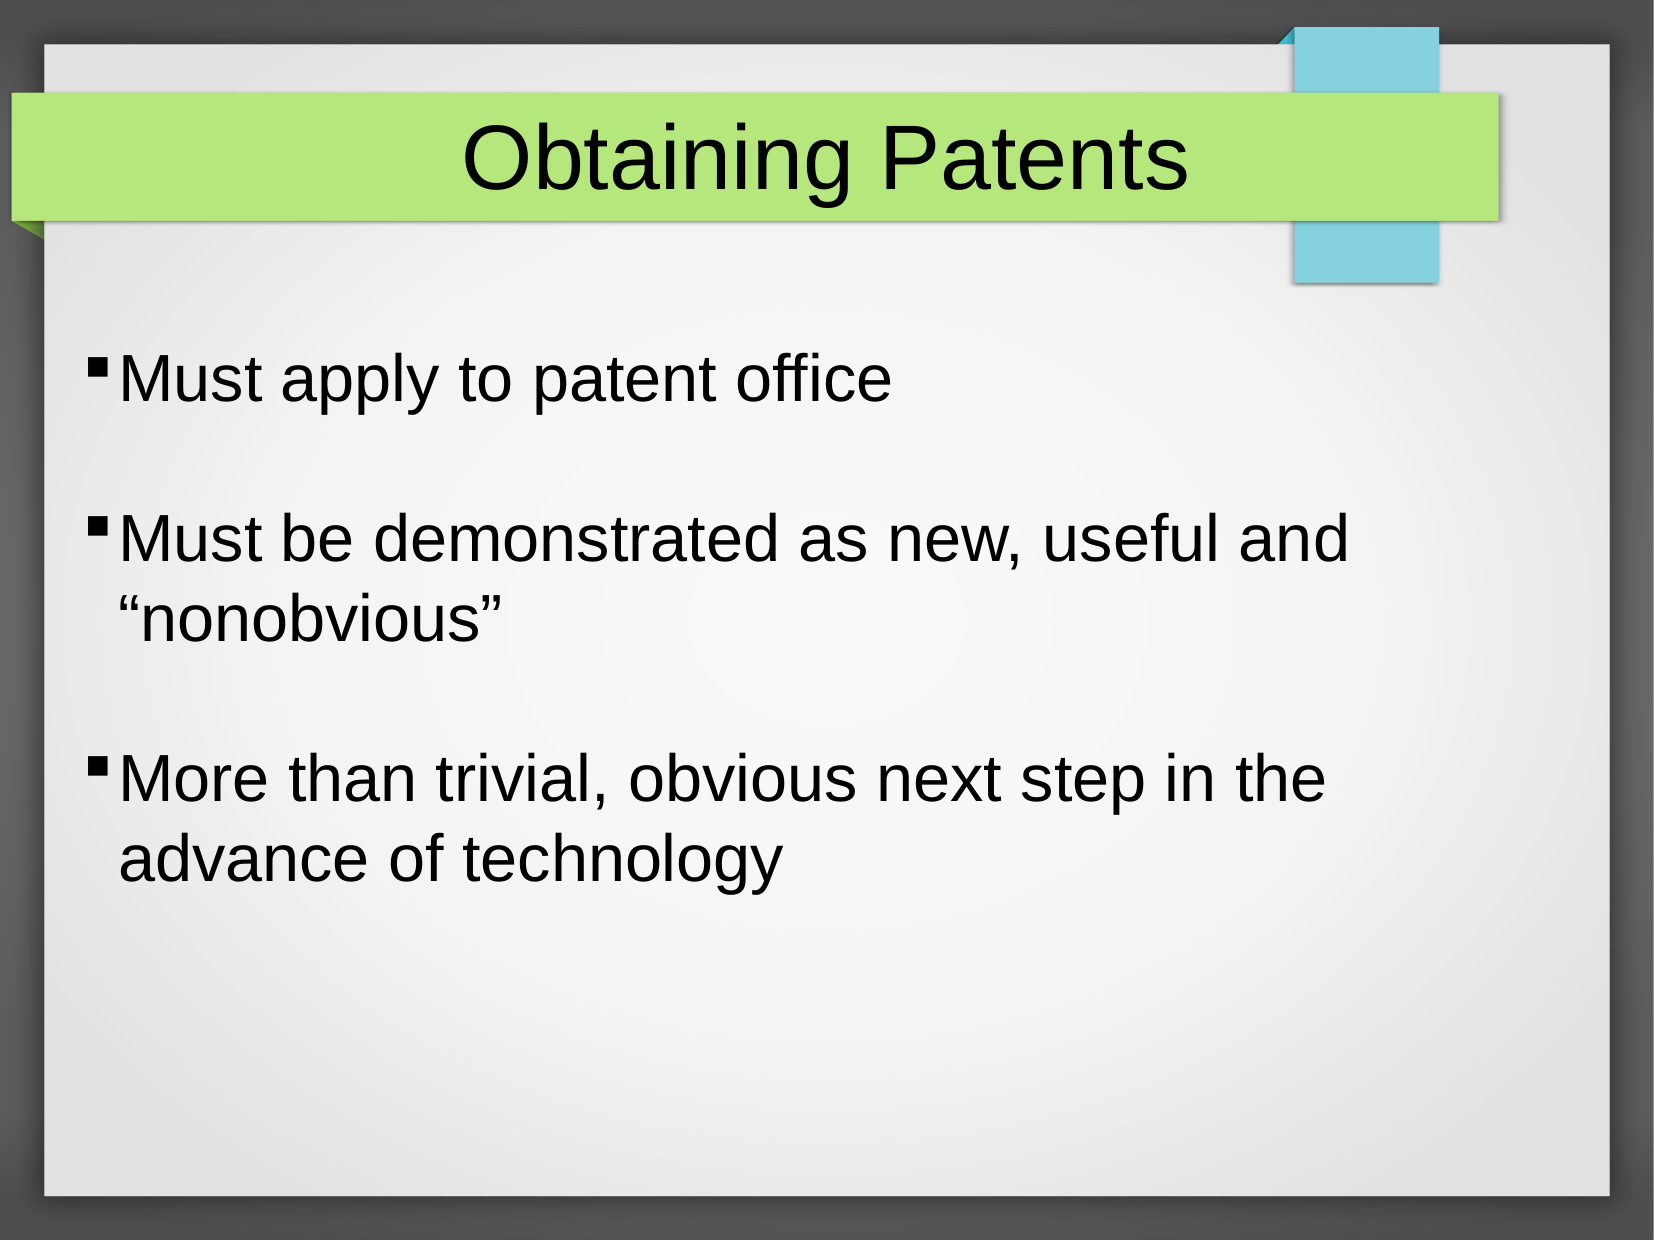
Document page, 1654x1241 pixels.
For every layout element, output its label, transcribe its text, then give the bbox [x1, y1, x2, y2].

picture [0, 0, 1654, 1240]
text_box Must apply to patent office Must be demonstrated as new, useful and “nonobvious” More than trivial, obvious next step in the advance of technology [82, 290, 1571, 1010]
text_box Obtaining Patents [82, 49, 1571, 257]
